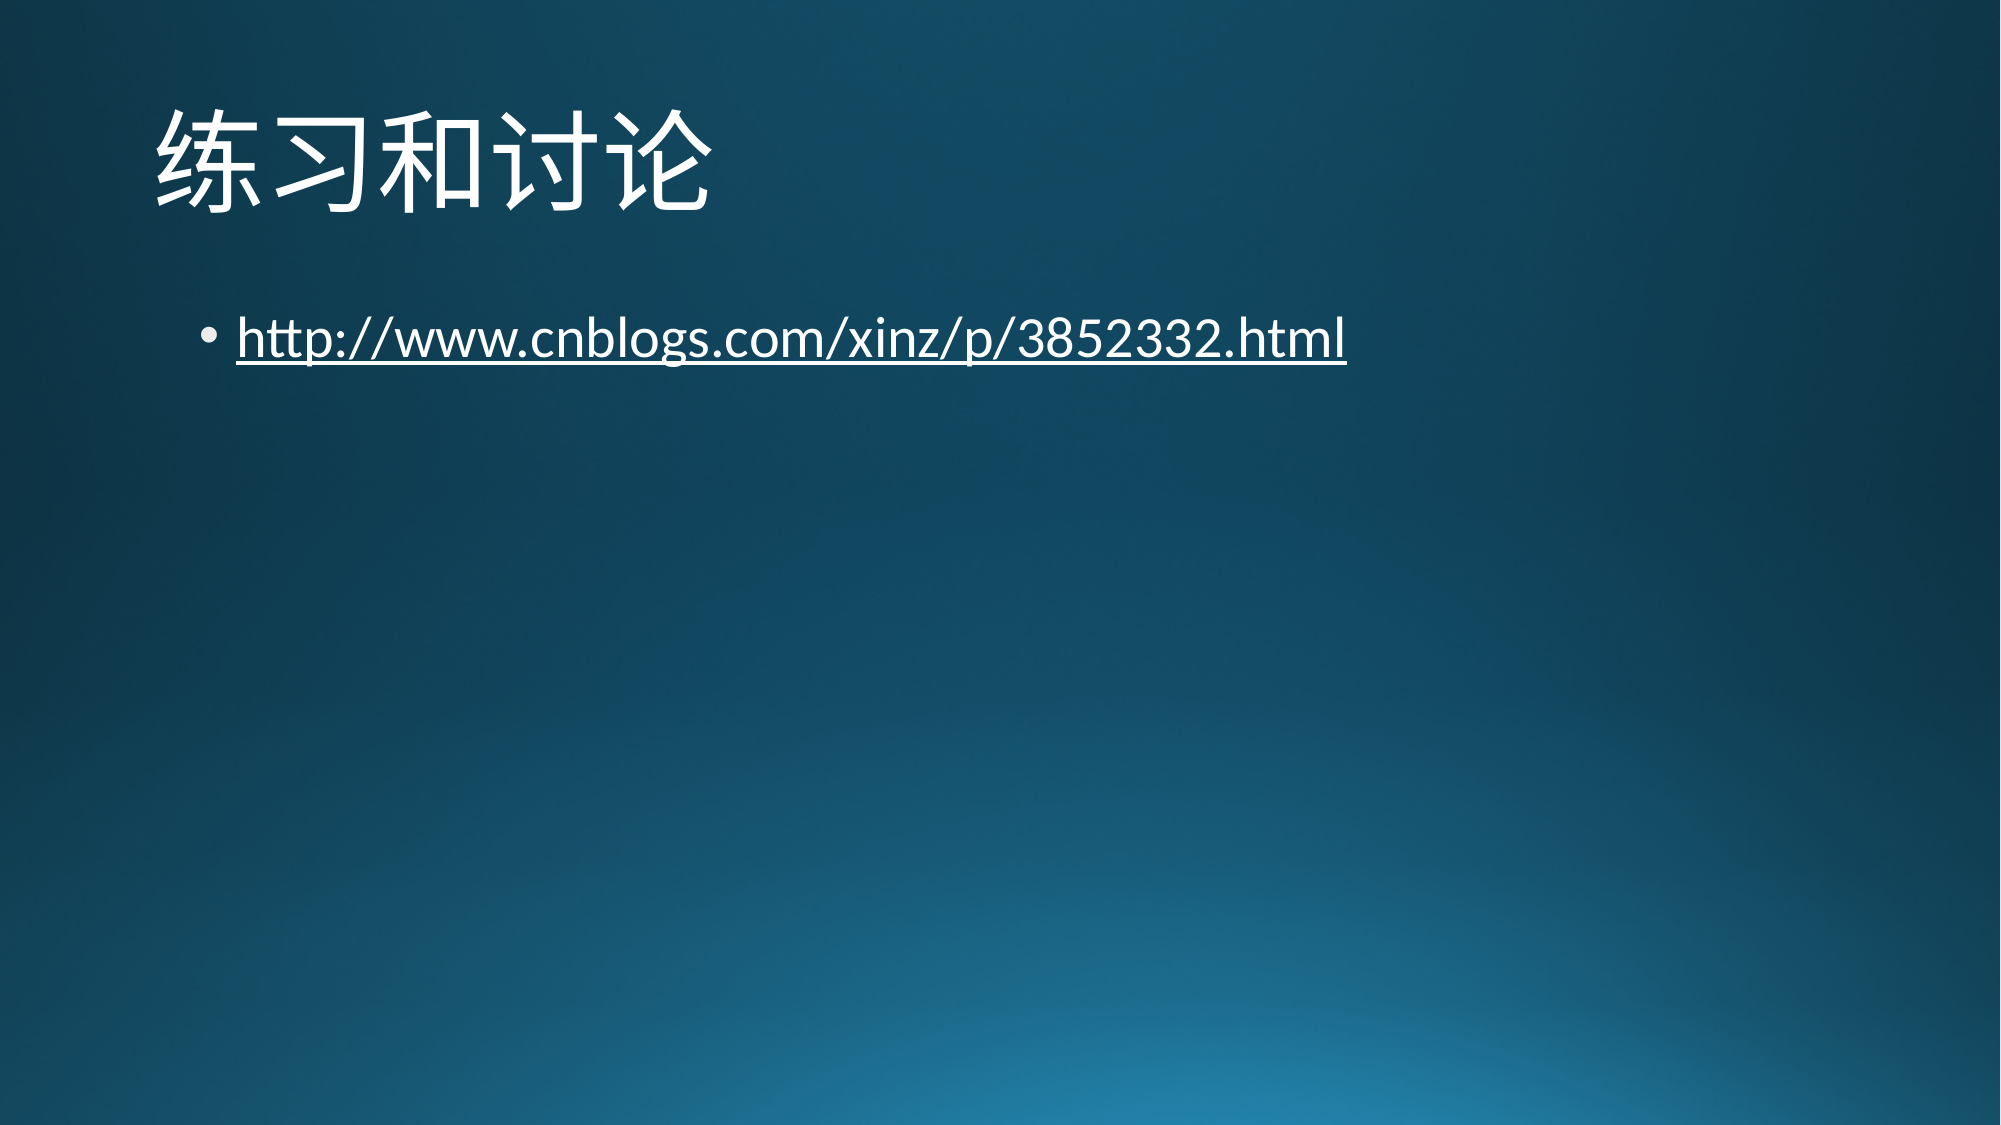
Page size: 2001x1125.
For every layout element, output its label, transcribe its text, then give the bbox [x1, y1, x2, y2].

picture [0, 0, 2001, 1125]
title 练习和讨论 [137, 59, 1863, 278]
list http://www.cnblogs.com/xinz/p/3852332.html [183, 299, 1863, 1014]
